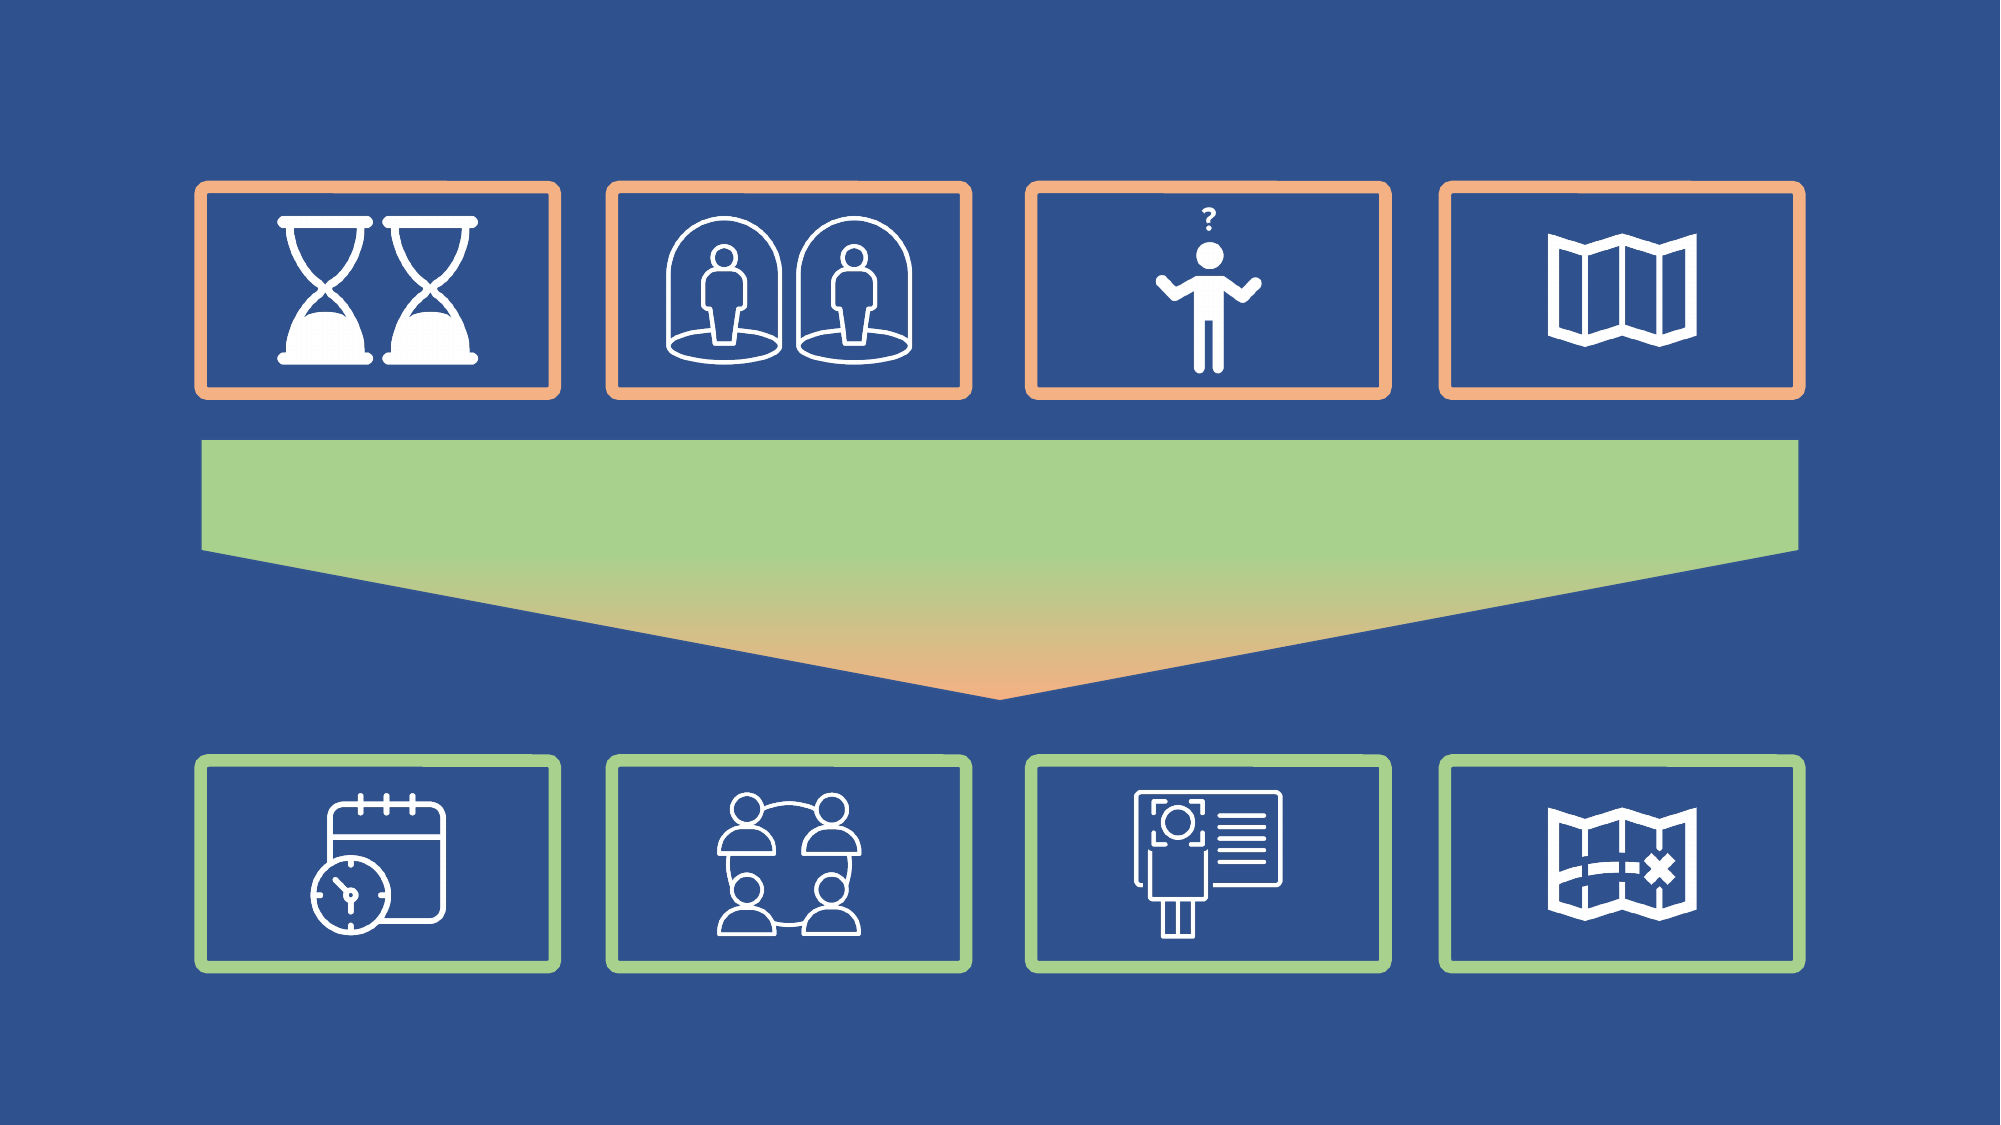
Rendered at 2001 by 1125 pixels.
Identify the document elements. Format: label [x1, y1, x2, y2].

text_box [200, 143, 1800, 982]
